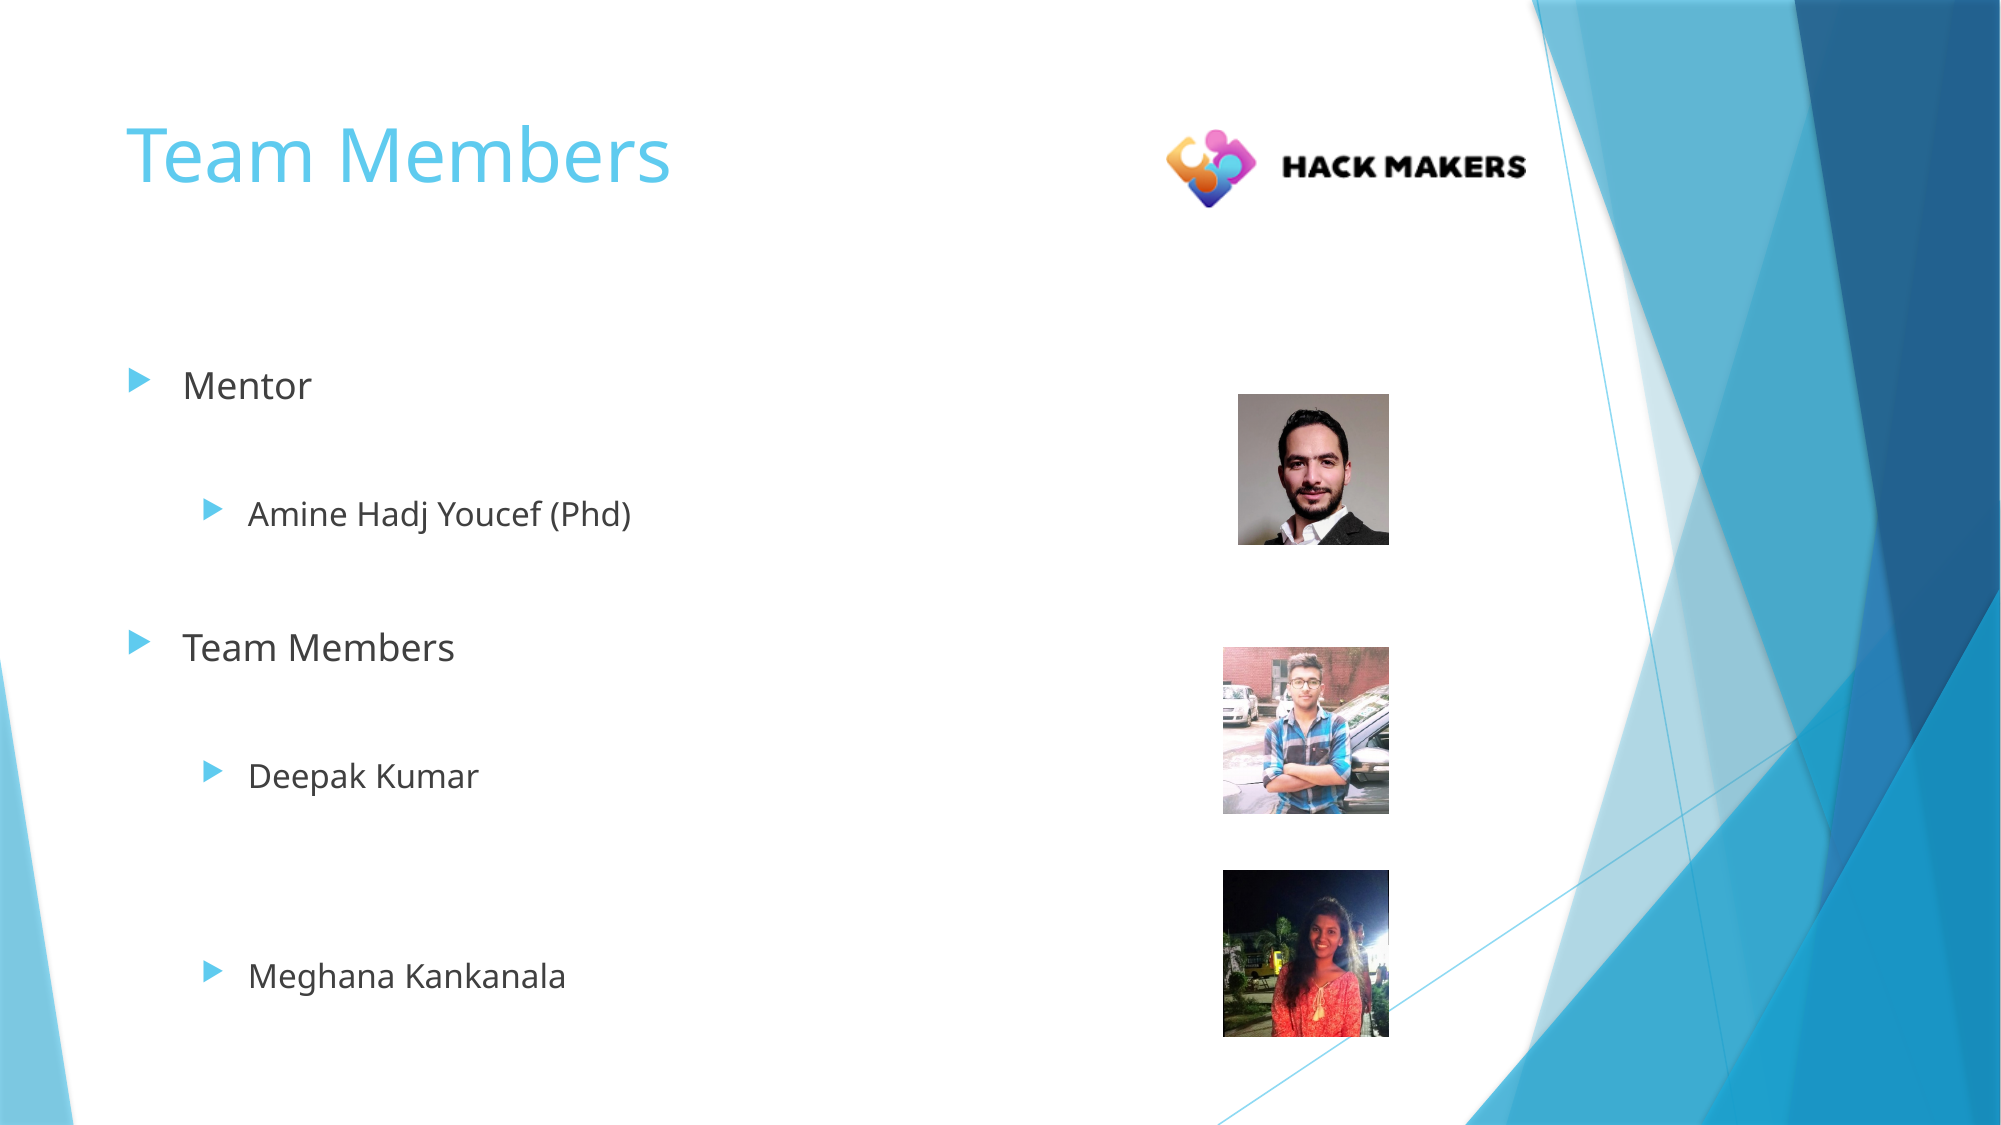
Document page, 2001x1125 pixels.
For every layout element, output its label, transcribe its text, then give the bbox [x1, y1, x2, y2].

list Mentor Amine Hadj Youcef (Phd) Team Members Deepak Kumar Meghana Kankanala [111, 354, 1522, 992]
picture [1222, 646, 1390, 814]
title Team Members [111, 99, 1522, 317]
picture [1165, 129, 1527, 209]
picture [1222, 869, 1390, 1037]
picture [1238, 394, 1390, 546]
